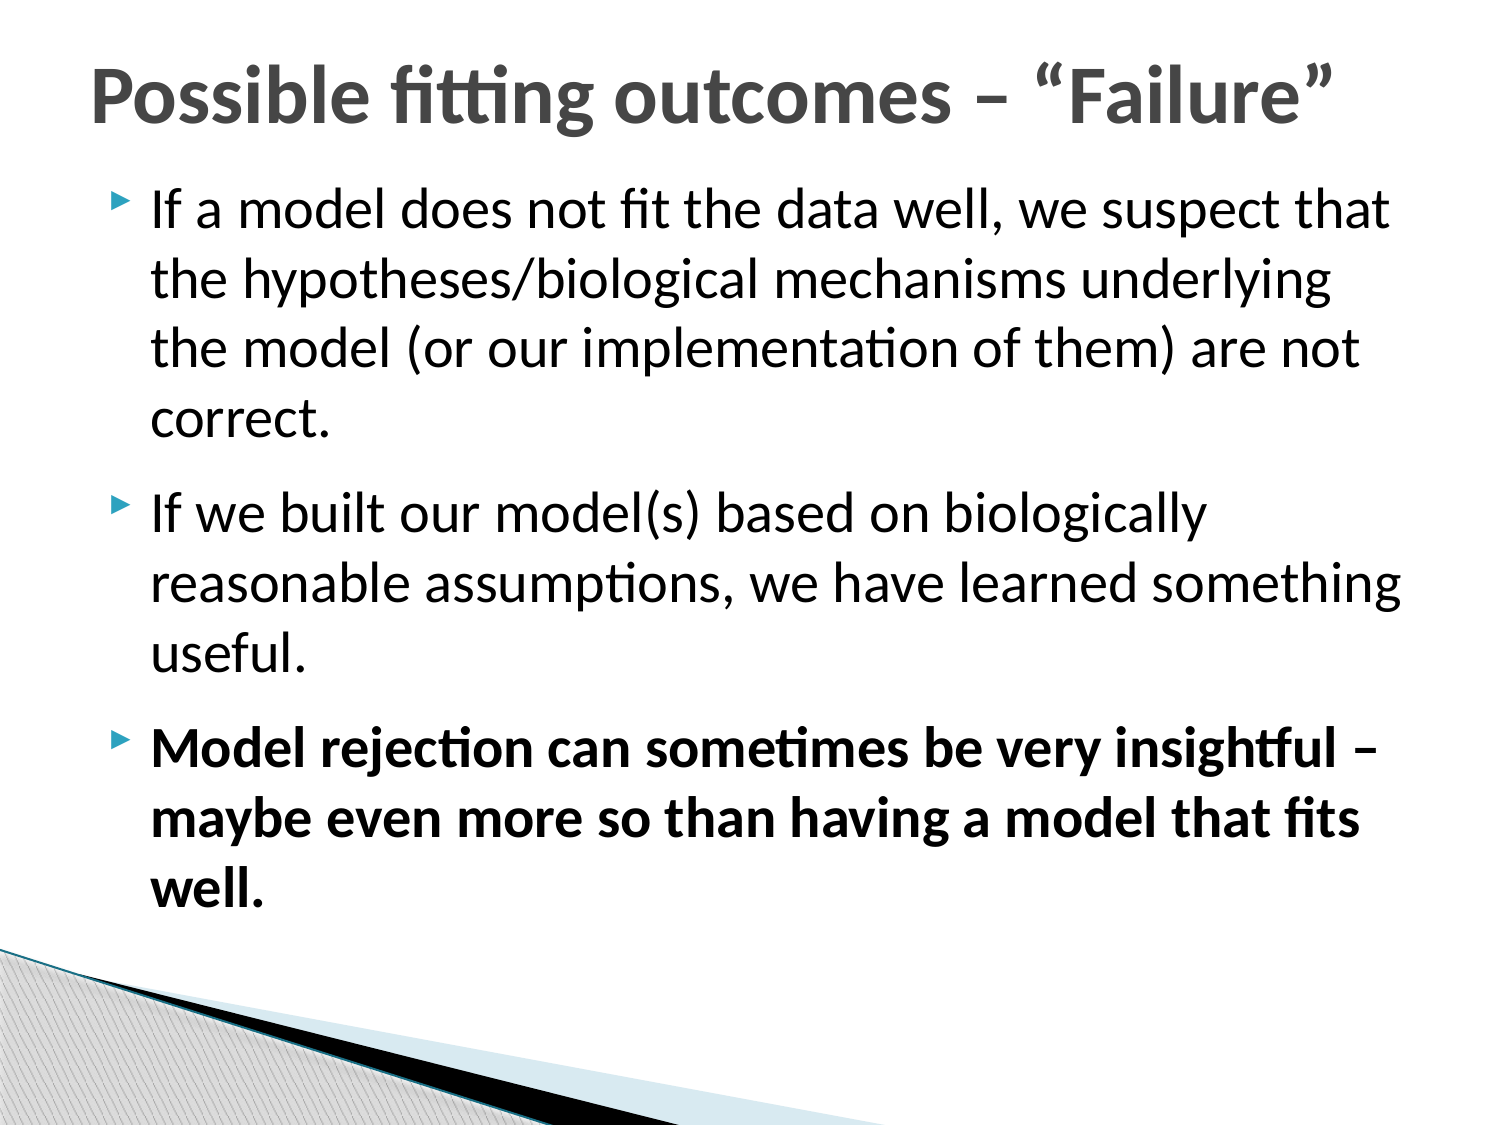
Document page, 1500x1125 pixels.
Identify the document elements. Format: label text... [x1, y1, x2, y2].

title Possible fitting outcomes – “Failure” [75, 24, 1425, 155]
list If a model does not fit the data well, we suspect that the hypotheses/biological mechanisms underlying the model (or our implementation of them) are not correct. If we built our model(s) based on biologically reasonable assumptions, we have learned something useful. Model rejection can sometimes be very insightful – maybe even more so than having a model that fits well. [75, 162, 1425, 963]
